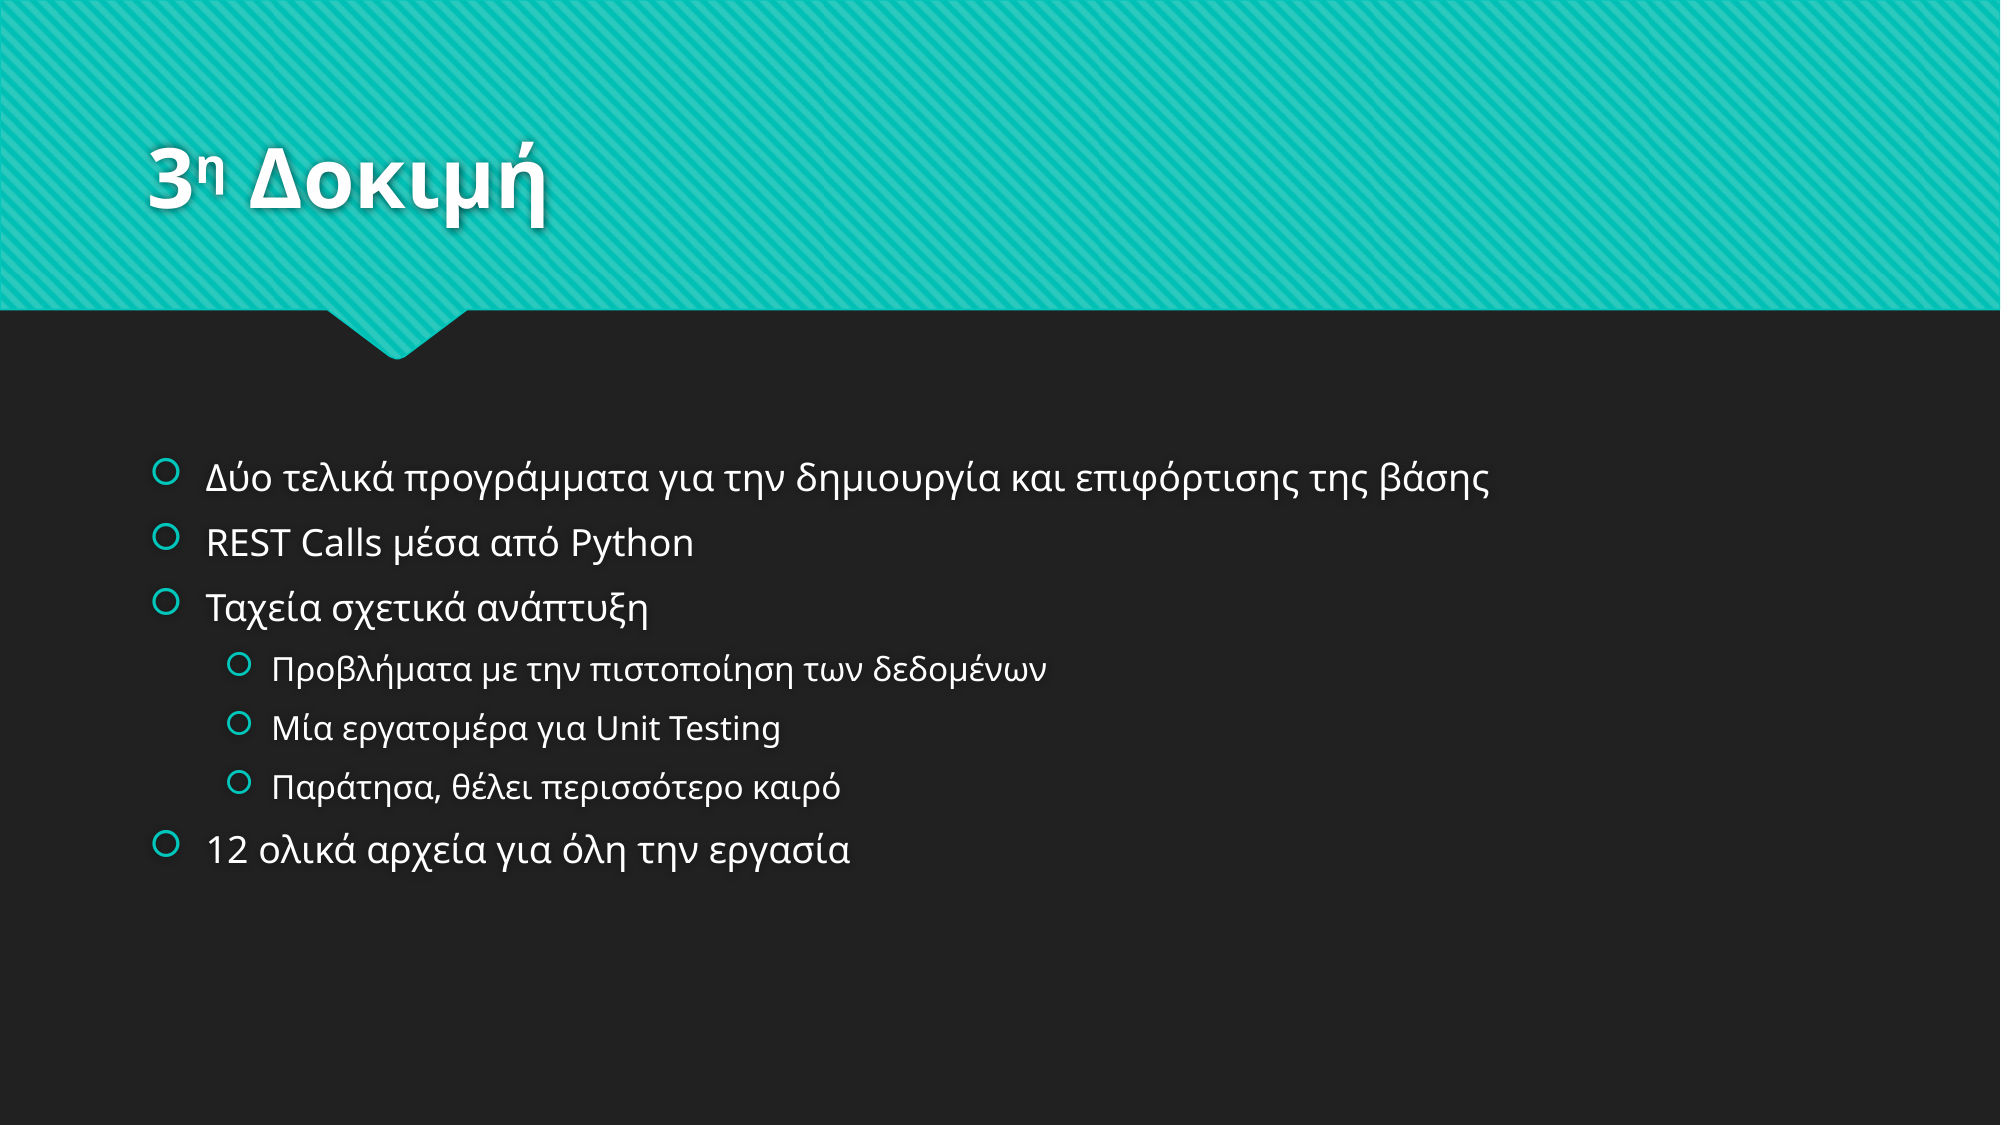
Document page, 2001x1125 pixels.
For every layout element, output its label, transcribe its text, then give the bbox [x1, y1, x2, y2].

title 3η Δοκιμή [132, 73, 1868, 233]
list Δύο τελικά προγράμματα για την δημιουργία και επιφόρτισης της βάσης REST Calls μέσα από Python Ταχεία σχετικά ανάπτυξη Προβλήματα με την πιστοποίηση των δεδομένων Μία εργατομέρα για Unit Testing Παράτησα, θέλει περισσότερο καιρό 12 ολικά αρχεία για όλη την εργασία [134, 364, 1866, 962]
